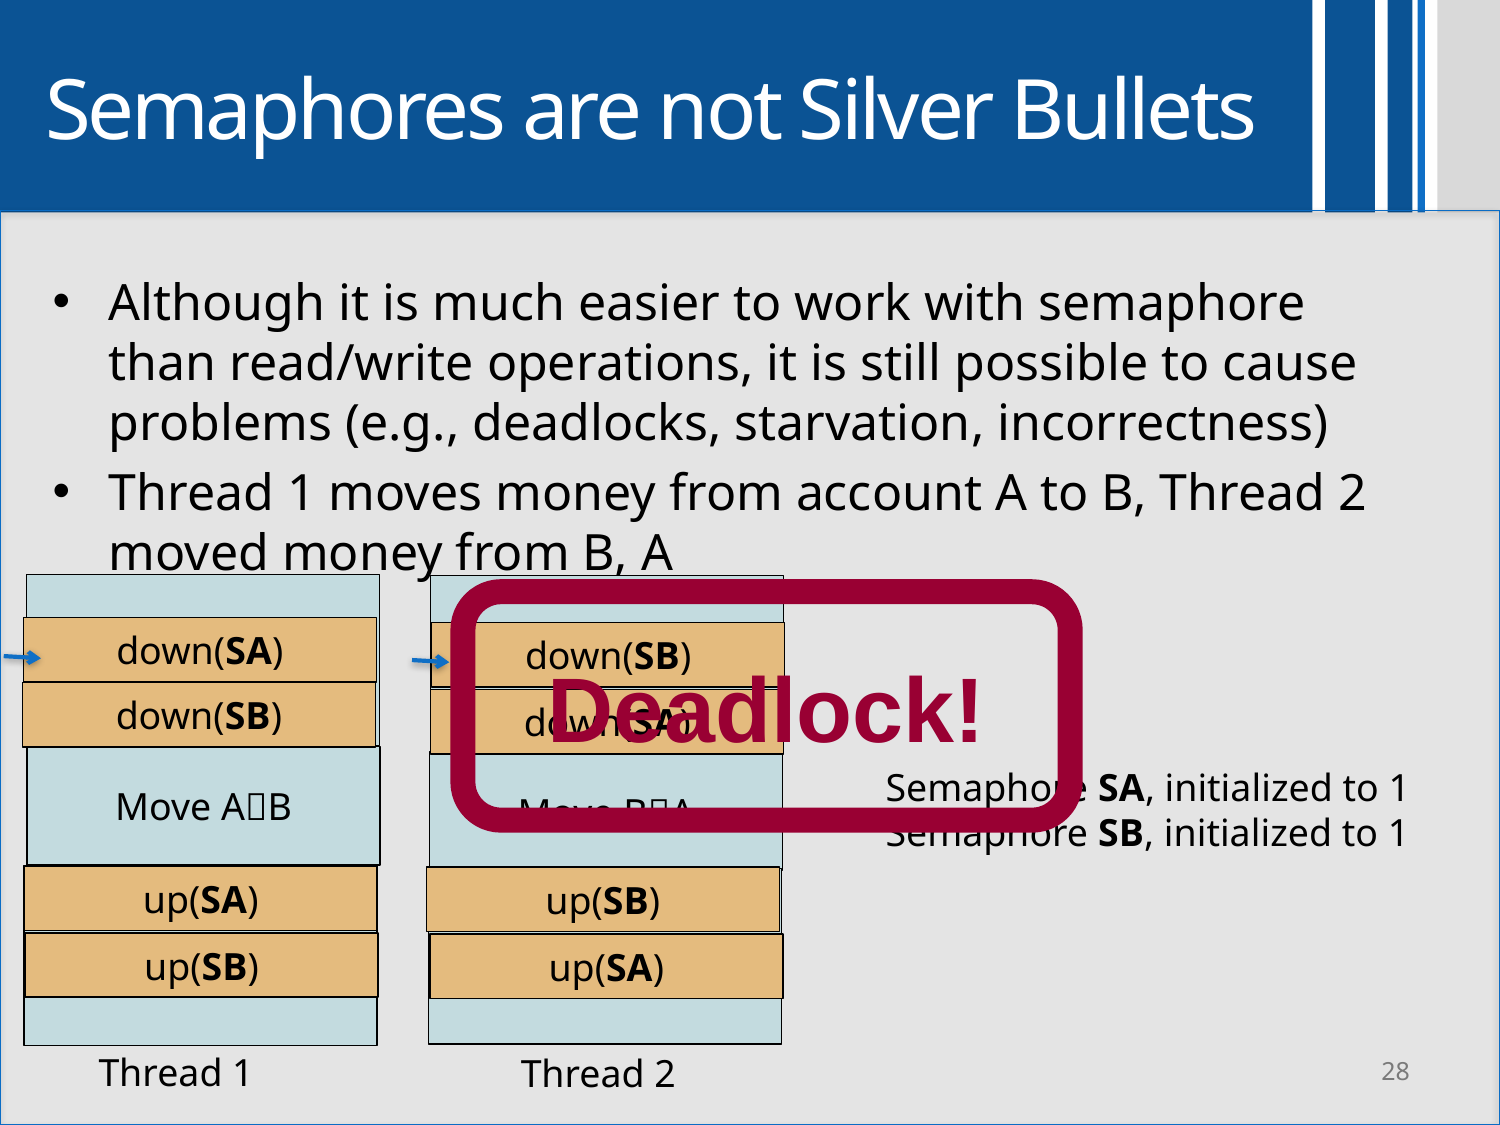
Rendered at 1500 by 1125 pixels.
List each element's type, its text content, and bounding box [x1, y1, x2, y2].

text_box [411, 659, 450, 663]
title Semaphores are not Silver Bullets [0, 0, 1313, 208]
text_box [0, 210, 1500, 1125]
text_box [3, 655, 42, 659]
